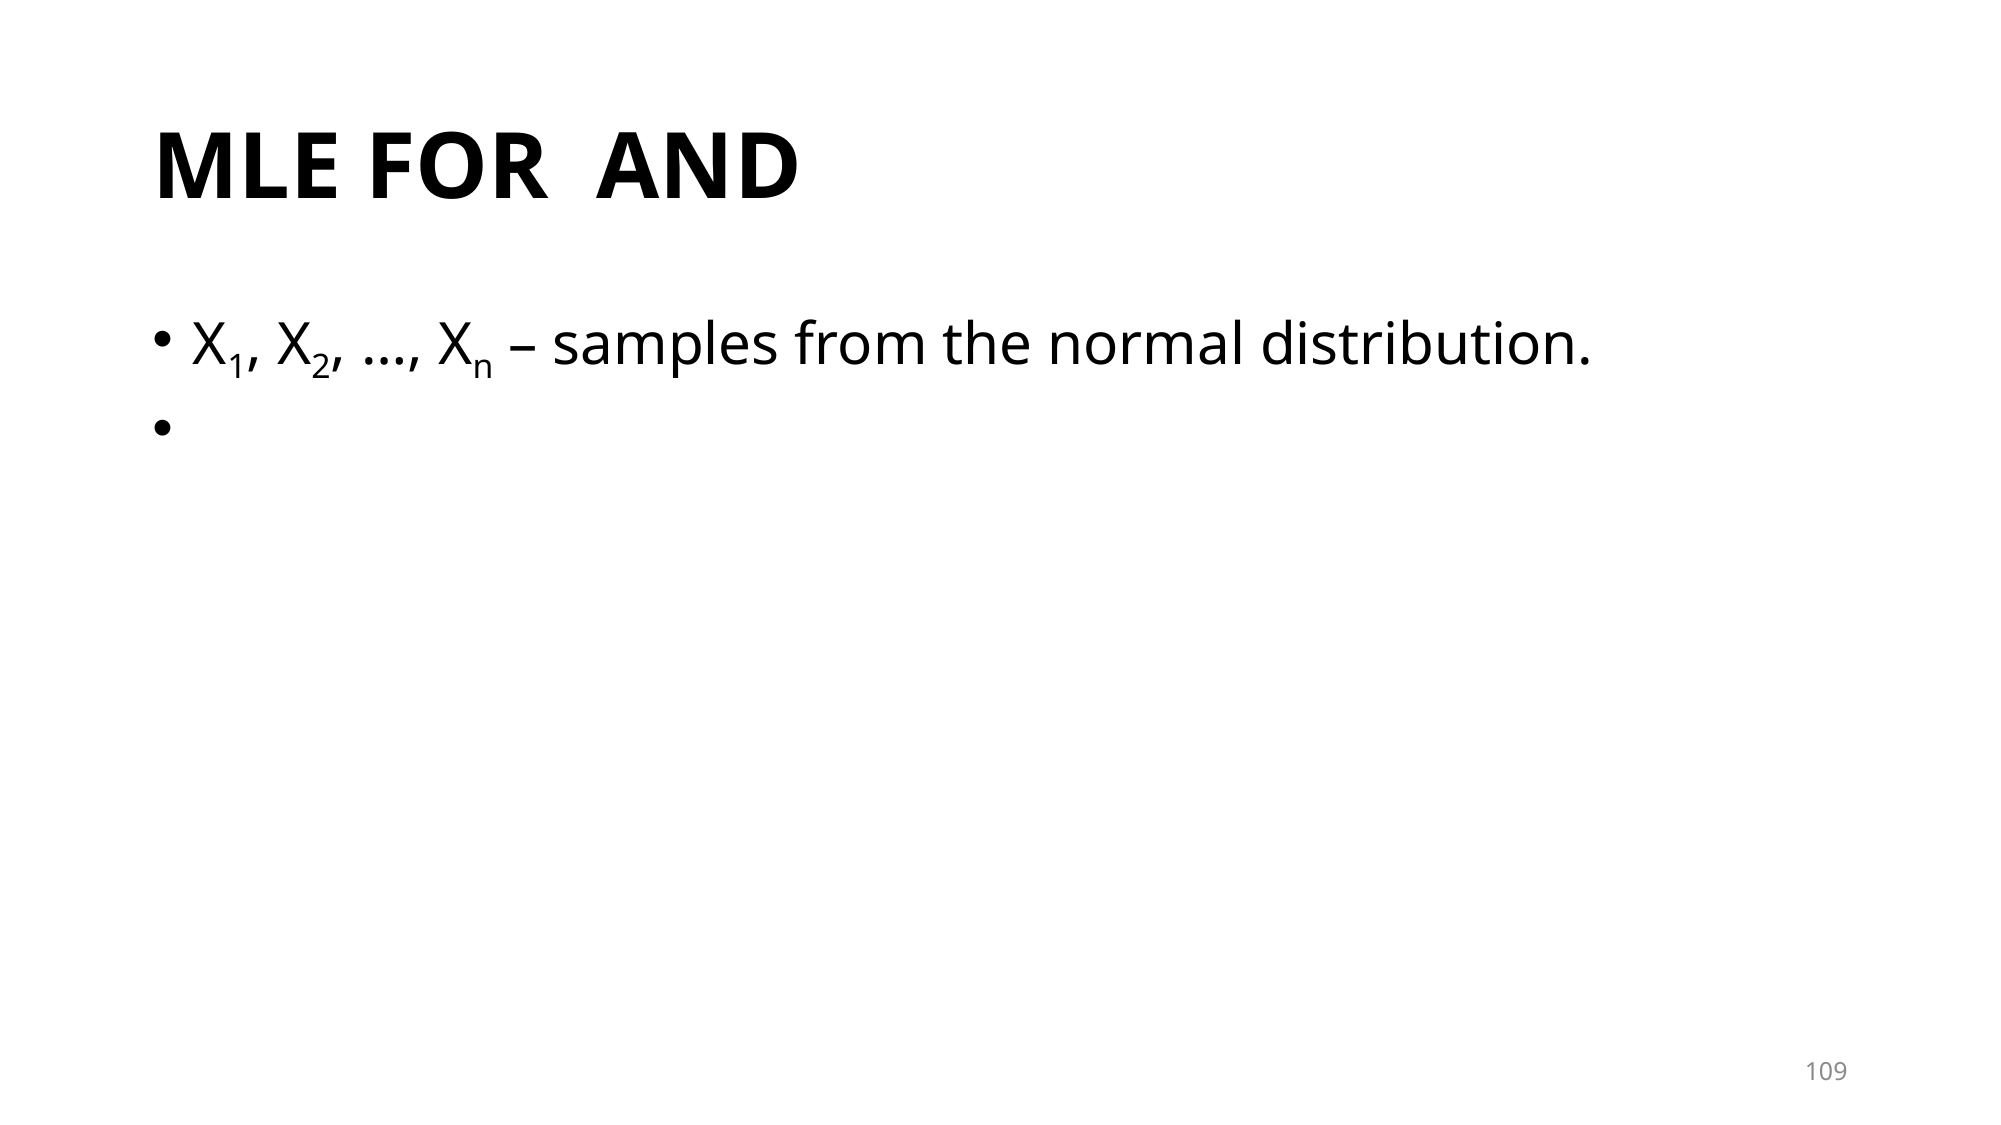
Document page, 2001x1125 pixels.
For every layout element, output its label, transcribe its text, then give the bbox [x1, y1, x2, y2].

slide_number 109 [1412, 1042, 1863, 1103]
